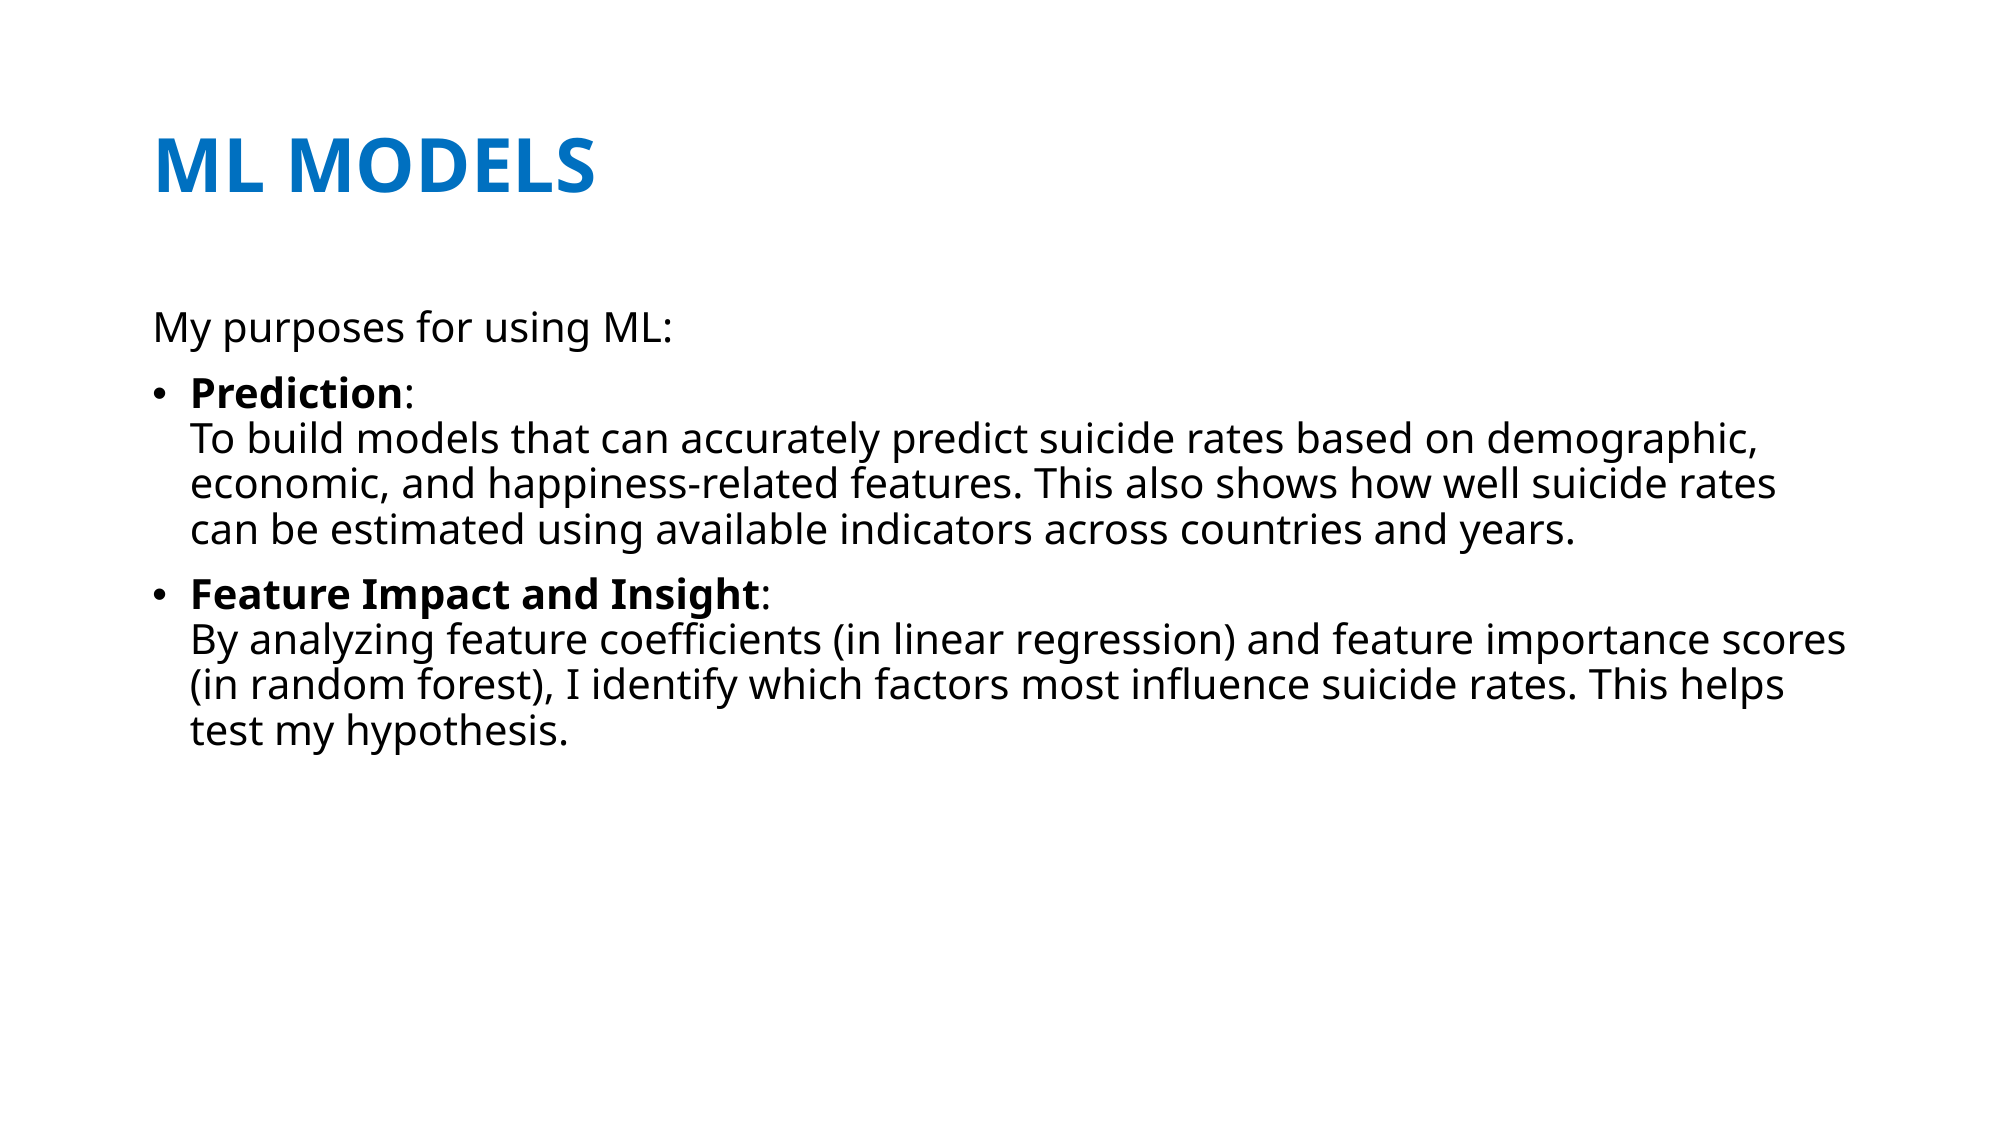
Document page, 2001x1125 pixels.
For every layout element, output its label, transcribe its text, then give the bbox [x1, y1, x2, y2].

list My purposes for using ML: Prediction: To build models that can accurately predict suicide rates based on demographic, economic, and happiness-related features. This also shows how well suicide rates can be estimated using available indicators across countries and years. Feature Impact and Insight: By analyzing feature coefficients (in linear regression) and feature importance scores (in random forest), I identify which factors most influence suicide rates. This helps test my hypothesis. [137, 299, 1863, 1014]
title ML MODELS [137, 59, 1863, 278]
